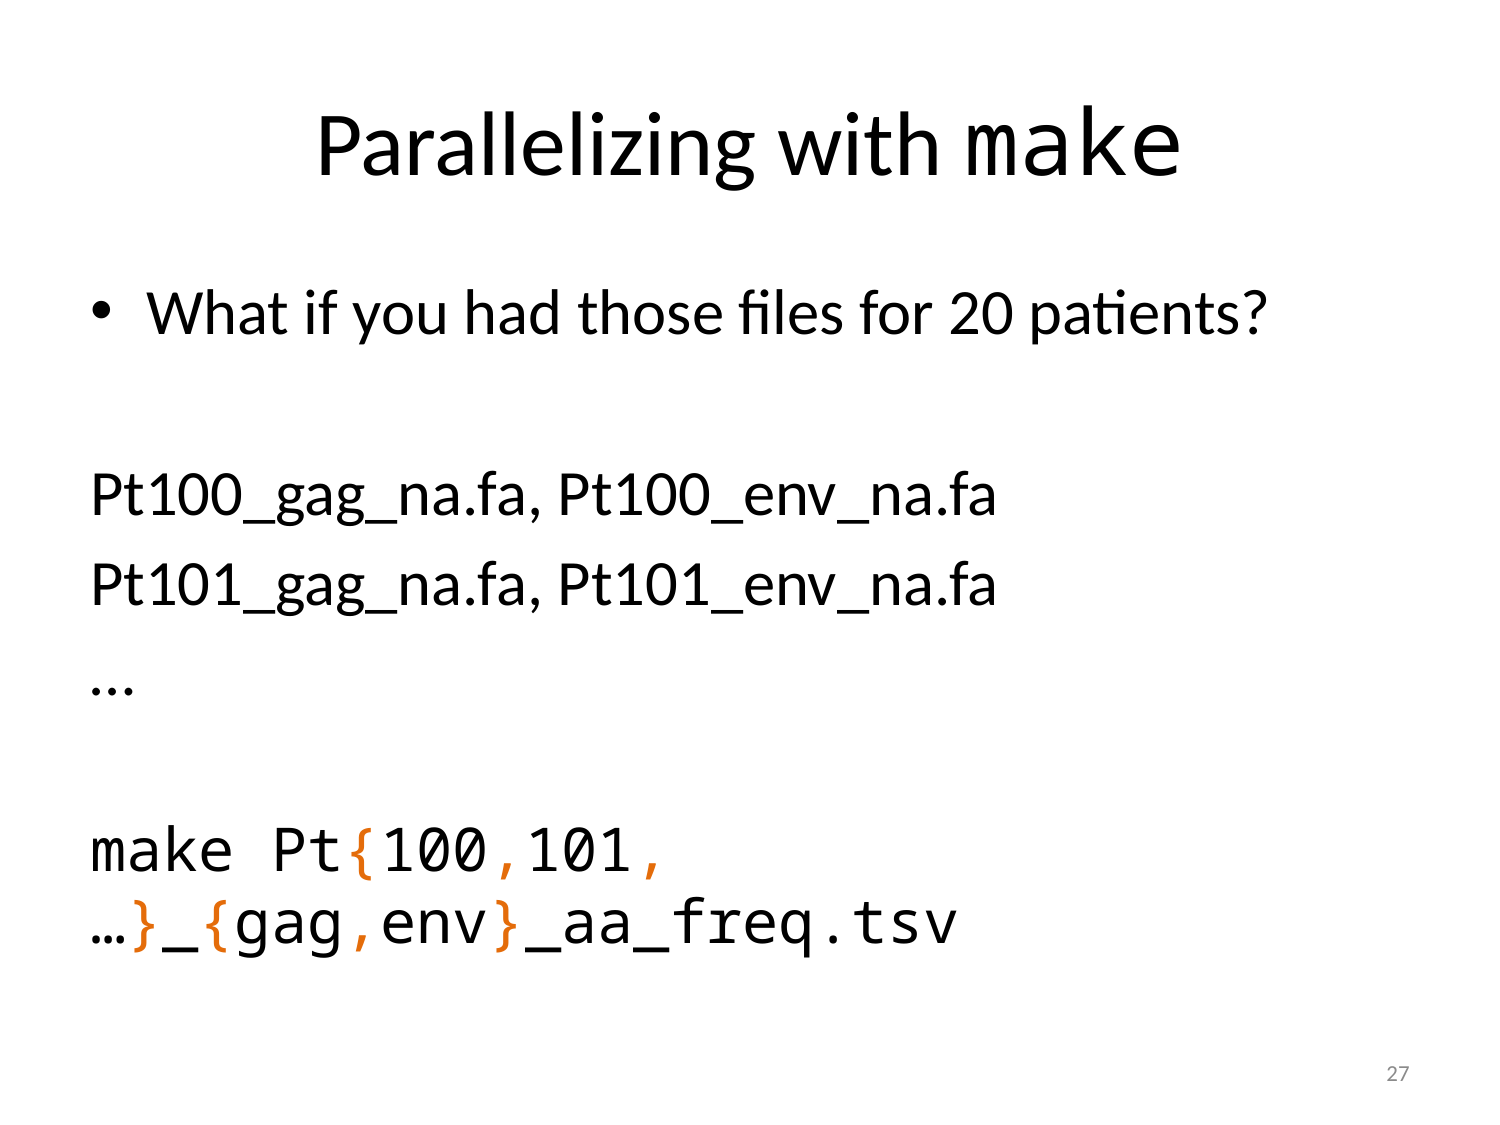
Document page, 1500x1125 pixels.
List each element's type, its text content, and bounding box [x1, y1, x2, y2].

title Parallelizing with make [75, 45, 1425, 233]
list What if you had those files for 20 patients? Pt100_gag_na.fa, Pt100_env_na.fa Pt101_gag_na.fa, Pt101_env_na.fa … make Pt{100,101,…}_{gag,env}_aa_freq.tsv [75, 262, 1500, 1005]
slide_number 27 [1074, 1042, 1425, 1103]
